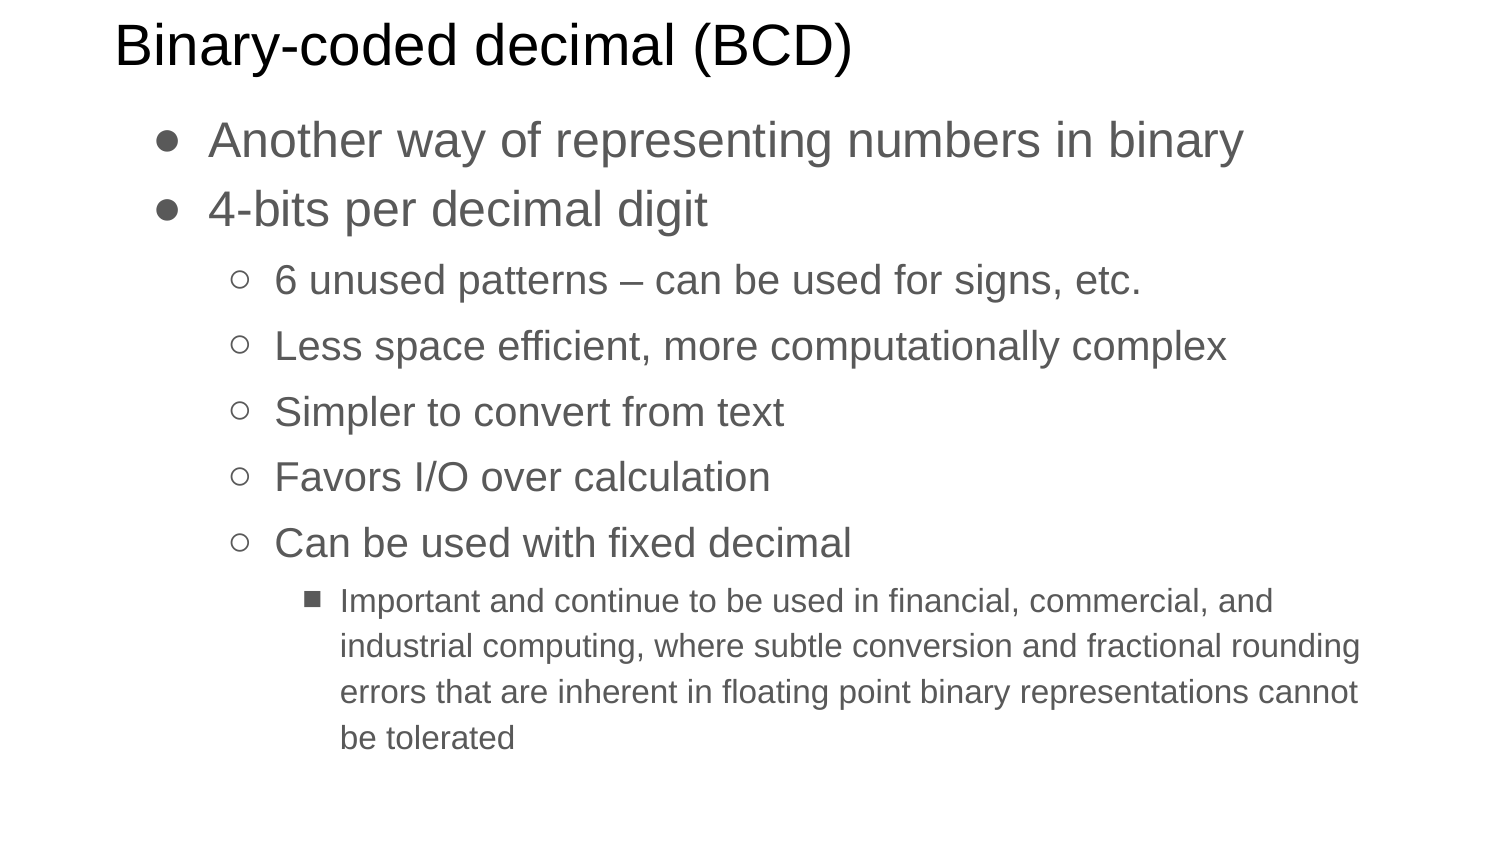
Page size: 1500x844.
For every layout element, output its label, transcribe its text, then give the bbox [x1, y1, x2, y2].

list Another way of representing numbers in binary 4-bits per decimal digit 6 unused patterns – can be used for signs, etc. Less space efficient, more computationally complex Simpler to convert from text Favors I/O over calculation Can be used with fixed decimal Important and continue to be used in financial, commercial, and industrial computing, where subtle conversion and fractional rounding errors that are inherent in floating point binary representations cannot be tolerated [137, 91, 1413, 584]
title Binary-coded decimal (BCD) [99, 21, 1450, 85]
